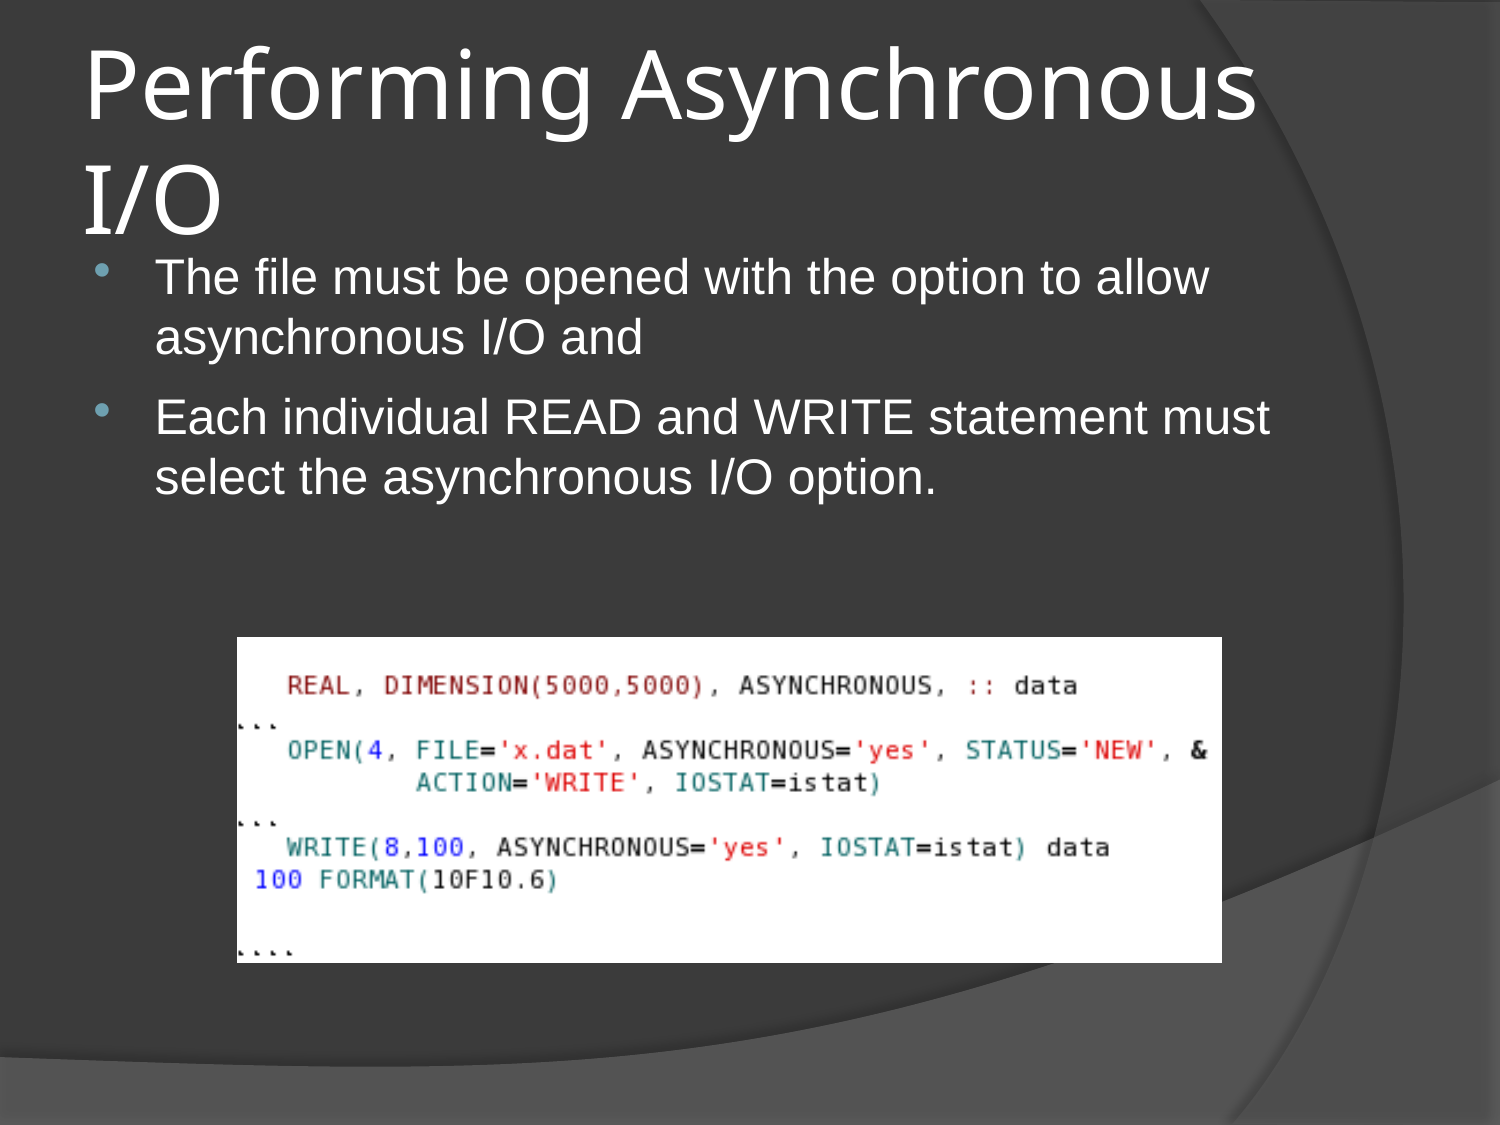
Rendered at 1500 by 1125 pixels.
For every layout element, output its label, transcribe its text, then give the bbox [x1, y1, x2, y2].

title Performing Asynchronous I/O [75, 45, 1300, 233]
list The file must be opened with the option to allow asynchronous I/O and Each individual READ and WRITE statement must select the asynchronous I/O option. [75, 237, 1300, 513]
picture [237, 637, 1222, 963]
footer [75, 987, 1425, 1103]
